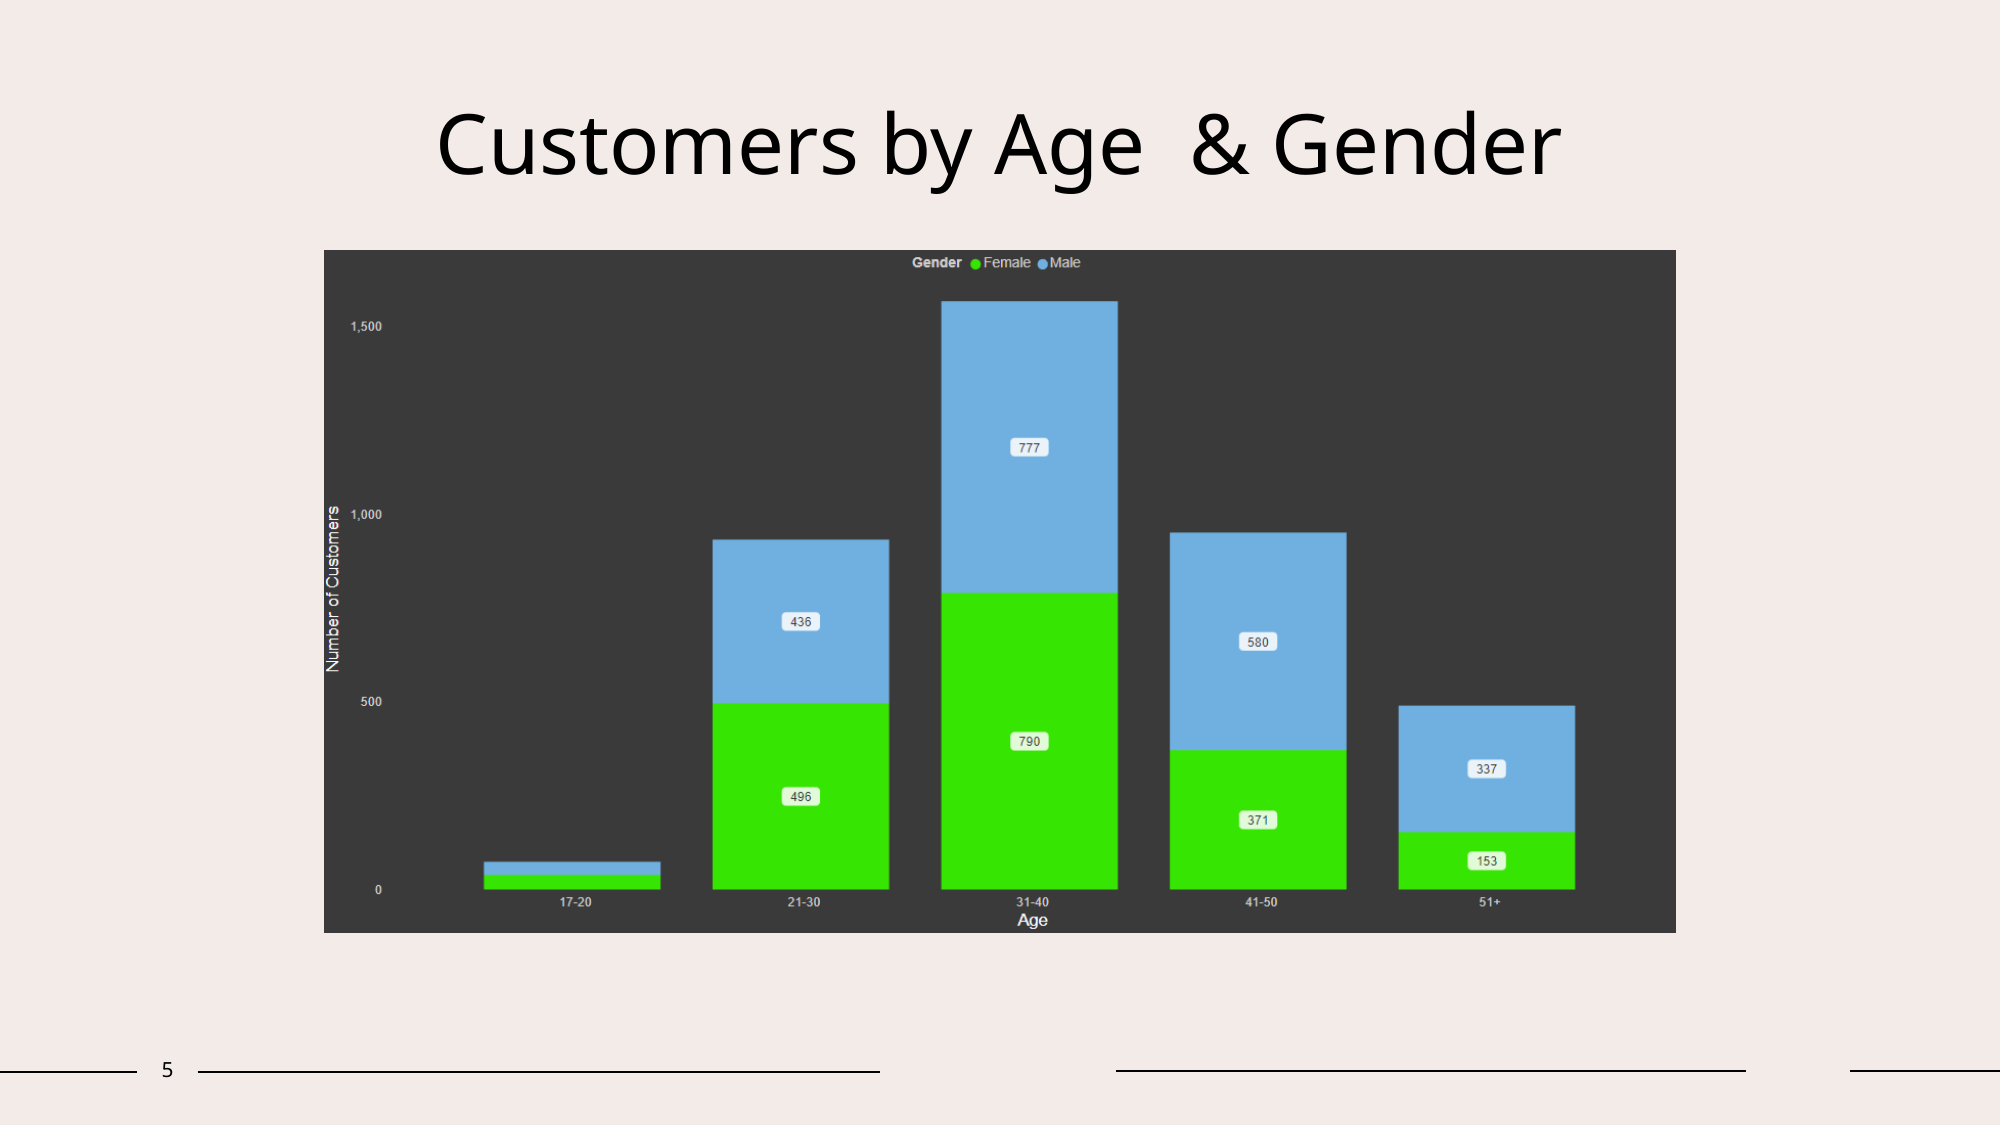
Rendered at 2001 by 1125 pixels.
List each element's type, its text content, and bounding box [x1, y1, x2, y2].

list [324, 250, 1676, 933]
title Customers by Age & Gender [187, 83, 1813, 251]
slide_number 5 [137, 1050, 198, 1091]
